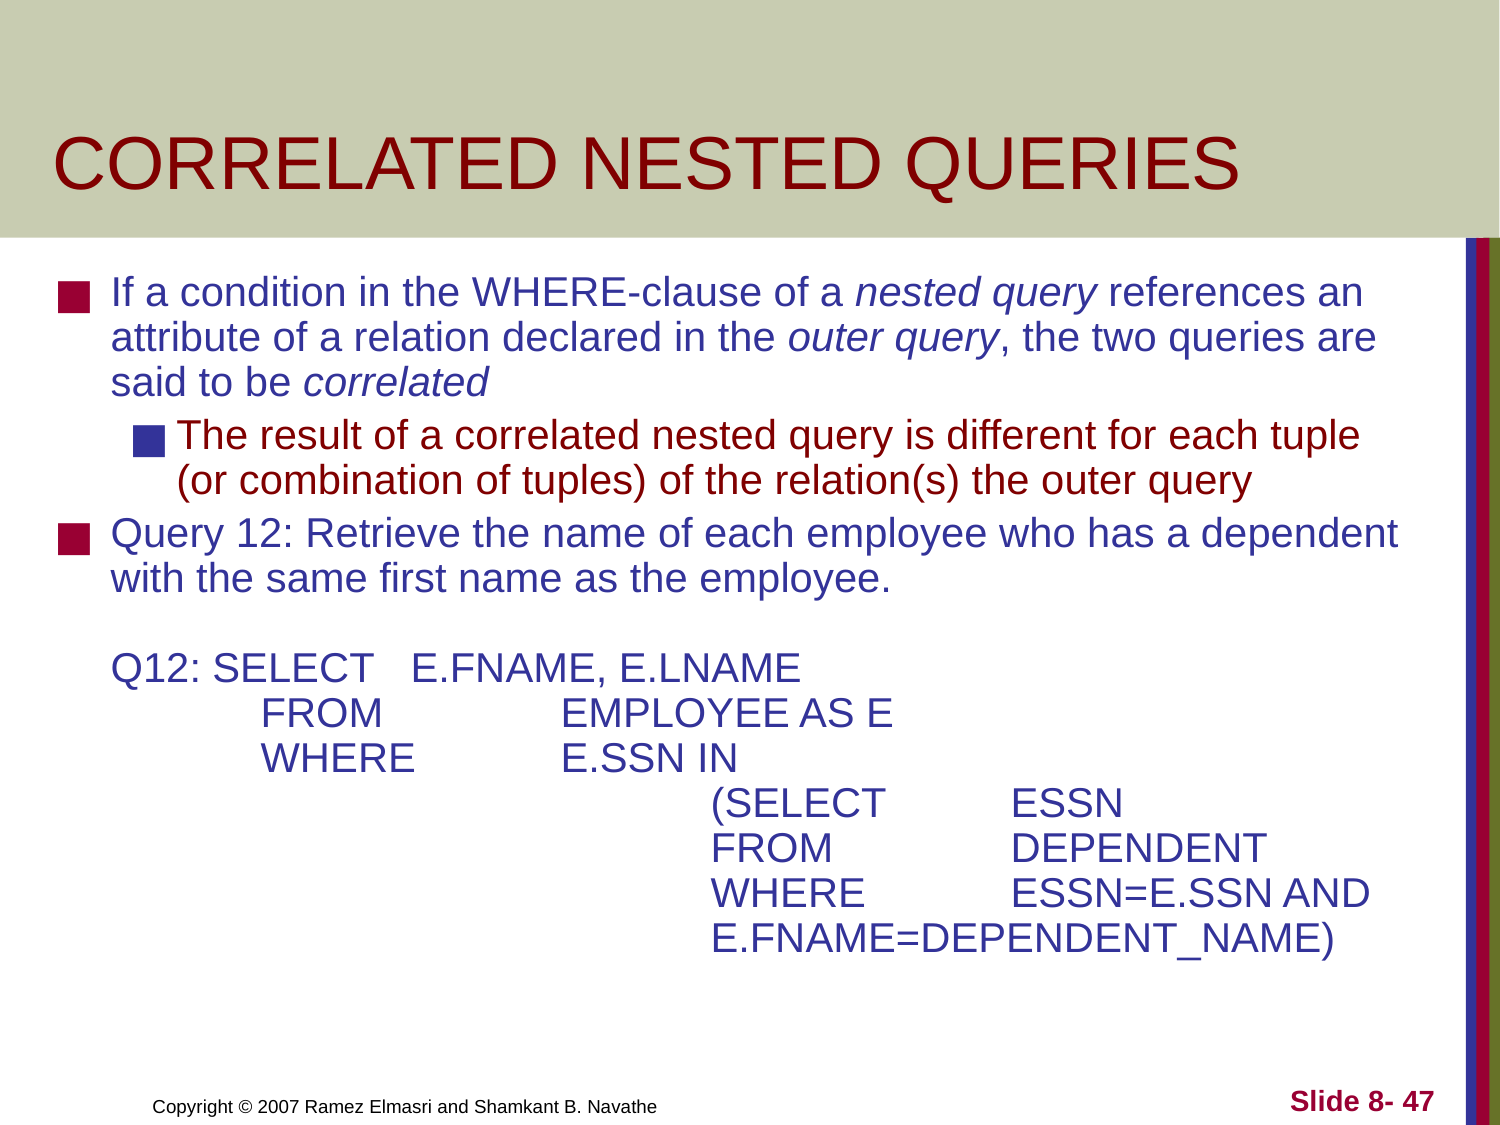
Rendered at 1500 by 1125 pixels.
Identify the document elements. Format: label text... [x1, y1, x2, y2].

list If a condition in the WHERE-clause of a nested query references an attribute of a relation declared in the outer query, the two queries are said to be correlated The result of a correlated nested query is different for each tuple (or combination of tuples) of the relation(s) the outer query Query 12: Retrieve the name of each employee who has a dependent with the same first name as the employee. Q12: SELECT E.FNAME, E.LNAME FROM EMPLOYEE AS E WHERE E.SSN IN (SELECT ESSN FROM DEPENDENT WHERE ESSN=E.SSN AND E.FNAME=DEPENDENT_NAME) [39, 262, 1400, 1013]
text_box Slide 8- 47 [1137, 1049, 1450, 1125]
title CORRELATED NESTED QUERIES [37, 49, 1317, 213]
